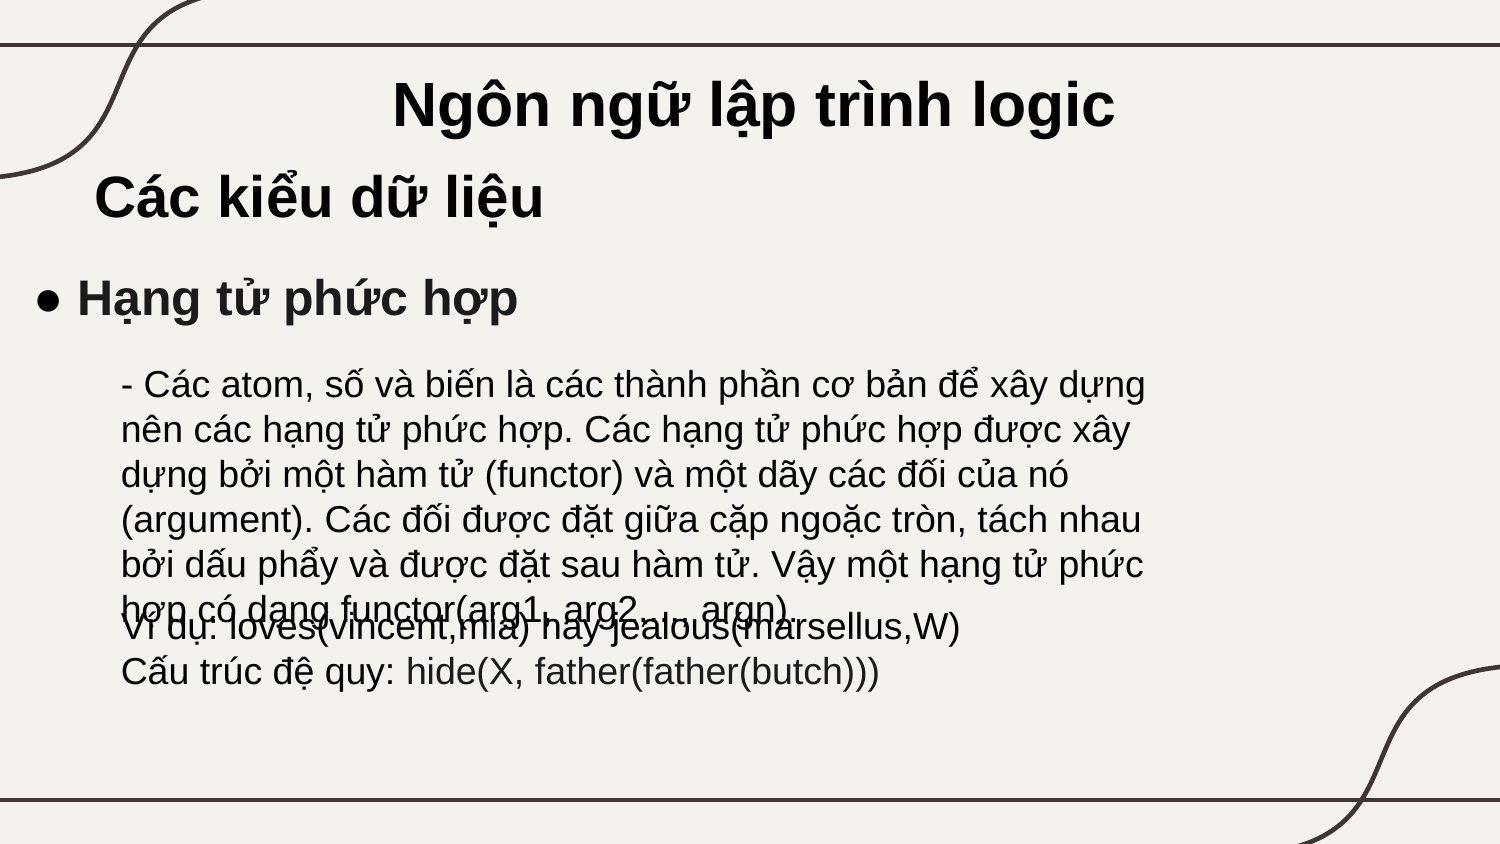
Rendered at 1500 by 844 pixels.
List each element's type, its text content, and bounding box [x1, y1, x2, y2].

text_box Ngôn ngữ lập trình logic [377, 48, 1500, 184]
text_box ● Hạng tử phức hợp [18, 257, 788, 333]
text_box Ví dụ: loves(vincent,mia) hay jealous(marsellus,W) Cấu trúc đệ quy: hide(X, father(father(butch))) [106, 595, 1122, 700]
text_box Các kiểu dữ liệu [79, 143, 1235, 278]
text_box - Các atom, số và biến là các thành phần cơ bản để xây dựng nên các hạng tử phức hợp. Các hạng tử phức hợp được xây dựng bởi một hàm tử (functor) và một dãy các đối của nó (argument). Các đối được đặt giữa cặp ngoặc tròn, tách nhau bởi dấu phẩy và được đặt sau hàm tử. Vậy một hạng tử phức hợp có dạng functor(arg1, arg2,..., argn). [106, 352, 1183, 638]
